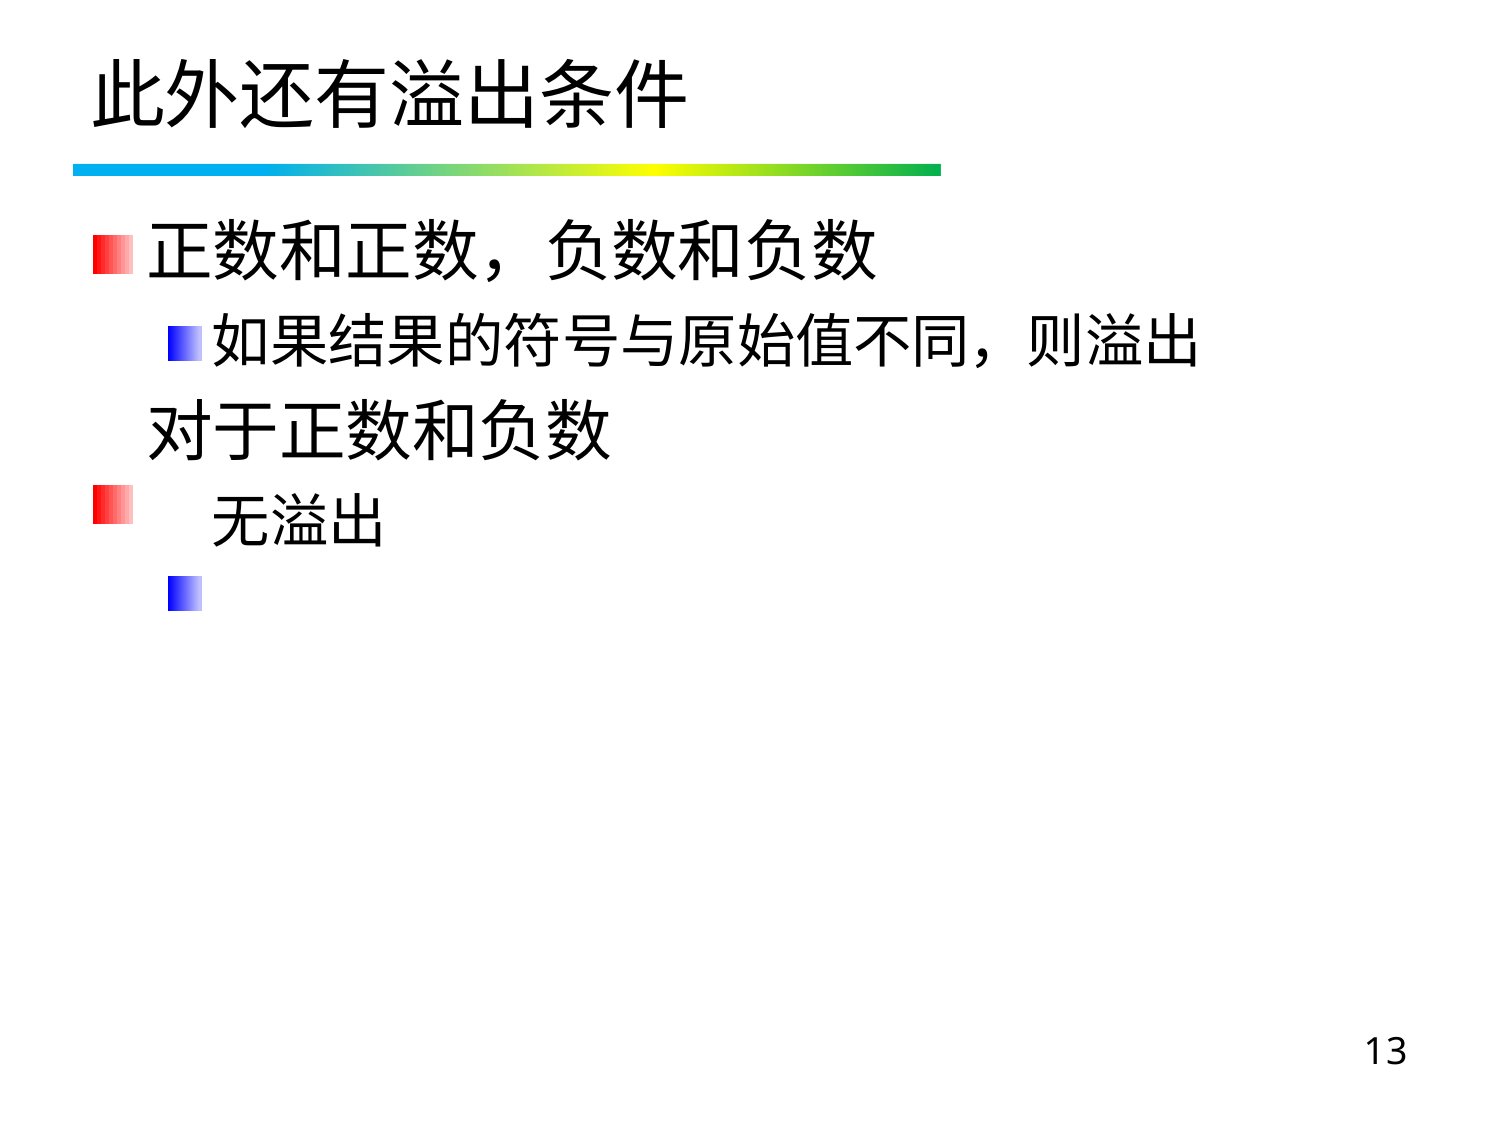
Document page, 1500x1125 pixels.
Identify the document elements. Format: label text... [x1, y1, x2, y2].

picture [93, 235, 133, 275]
picture [168, 326, 202, 362]
title 此外还有溢出条件 [87, 45, 1068, 236]
picture [93, 484, 133, 525]
text_box 正数和正数，负数和负数 如果结果的符号与原始值不同，则溢出 对于正数和负数 无溢出 [144, 189, 1209, 554]
picture [168, 576, 202, 612]
slide_number 13 [1357, 1022, 1417, 1125]
